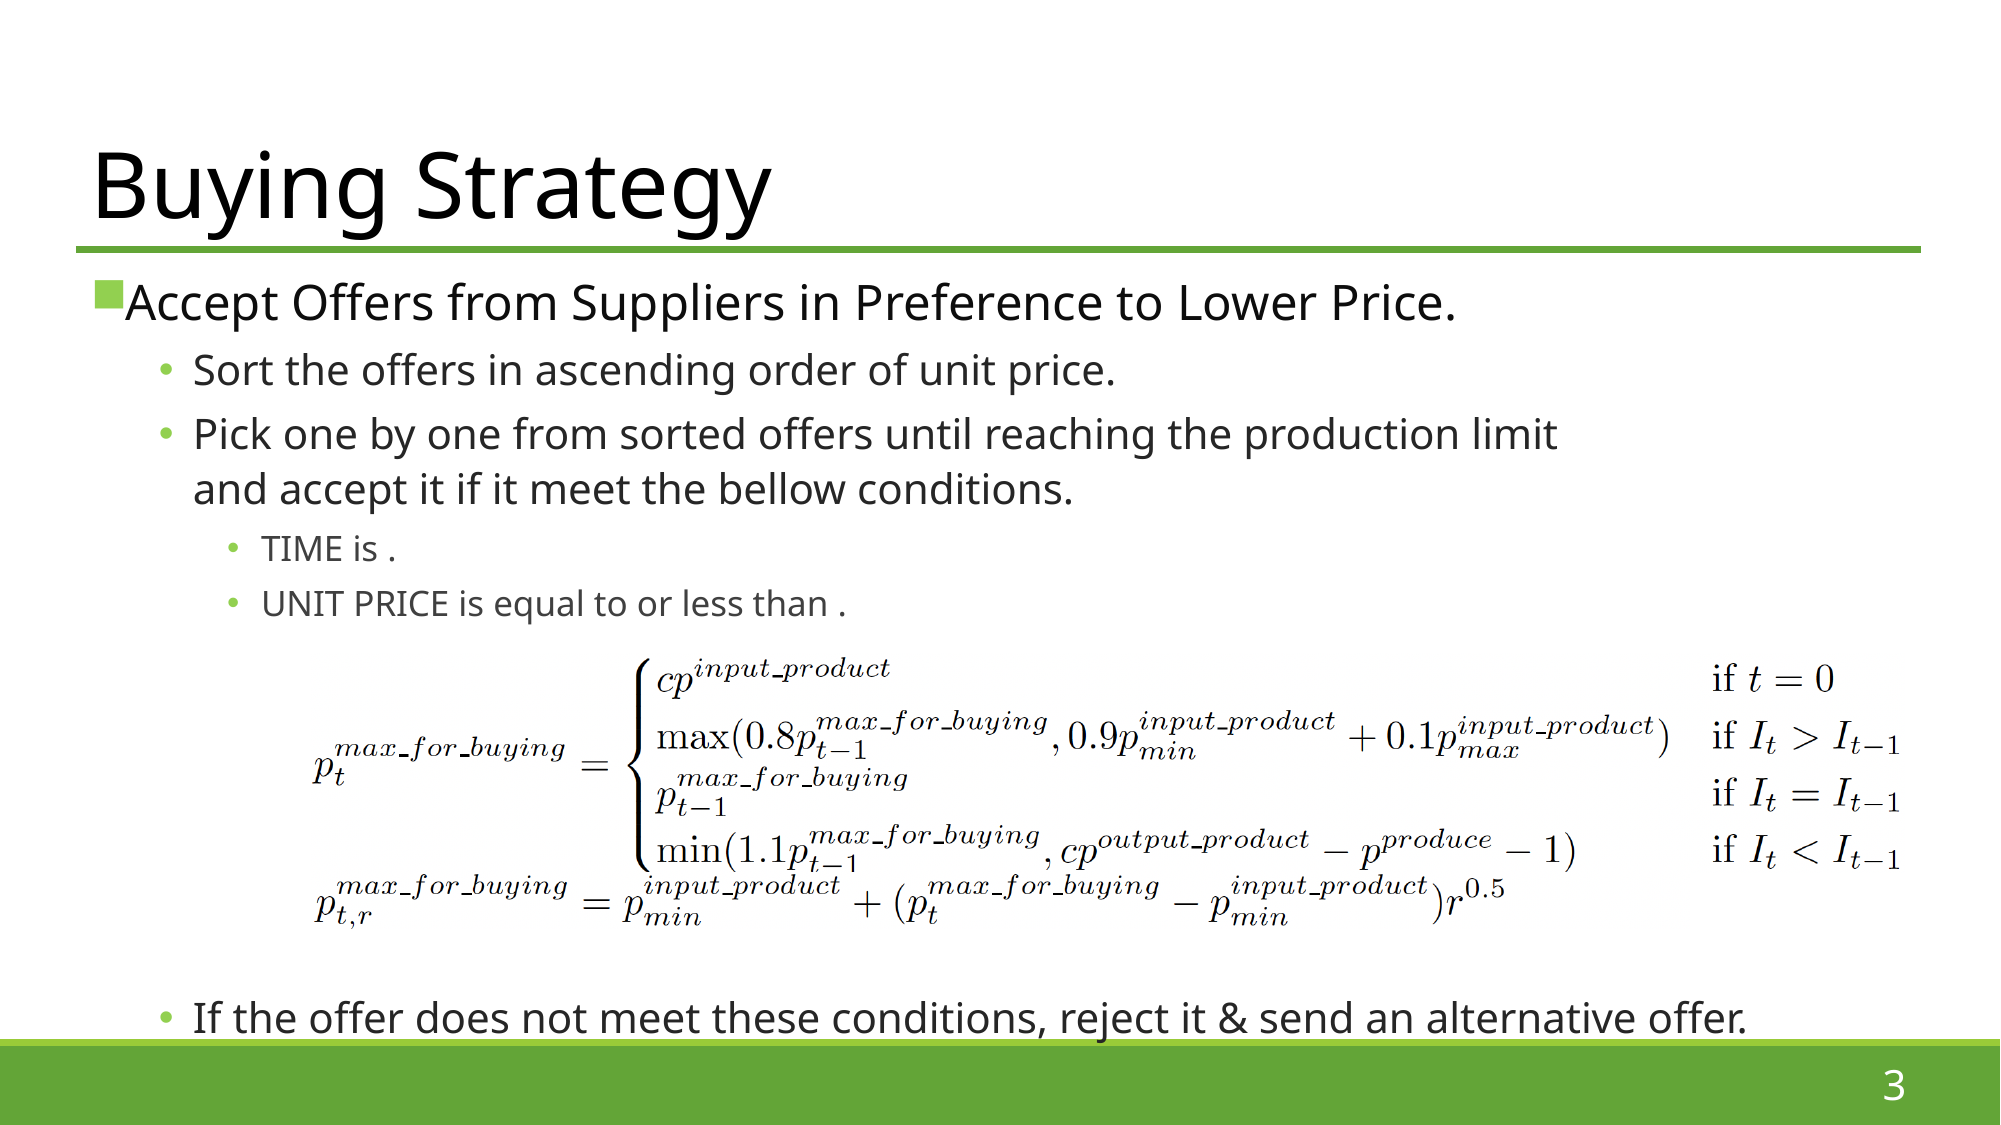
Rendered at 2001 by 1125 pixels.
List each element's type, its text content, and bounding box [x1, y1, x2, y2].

title Buying Strategy [75, 26, 1922, 247]
picture [310, 653, 1905, 929]
slide_number 2 [1471, 1057, 1922, 1118]
